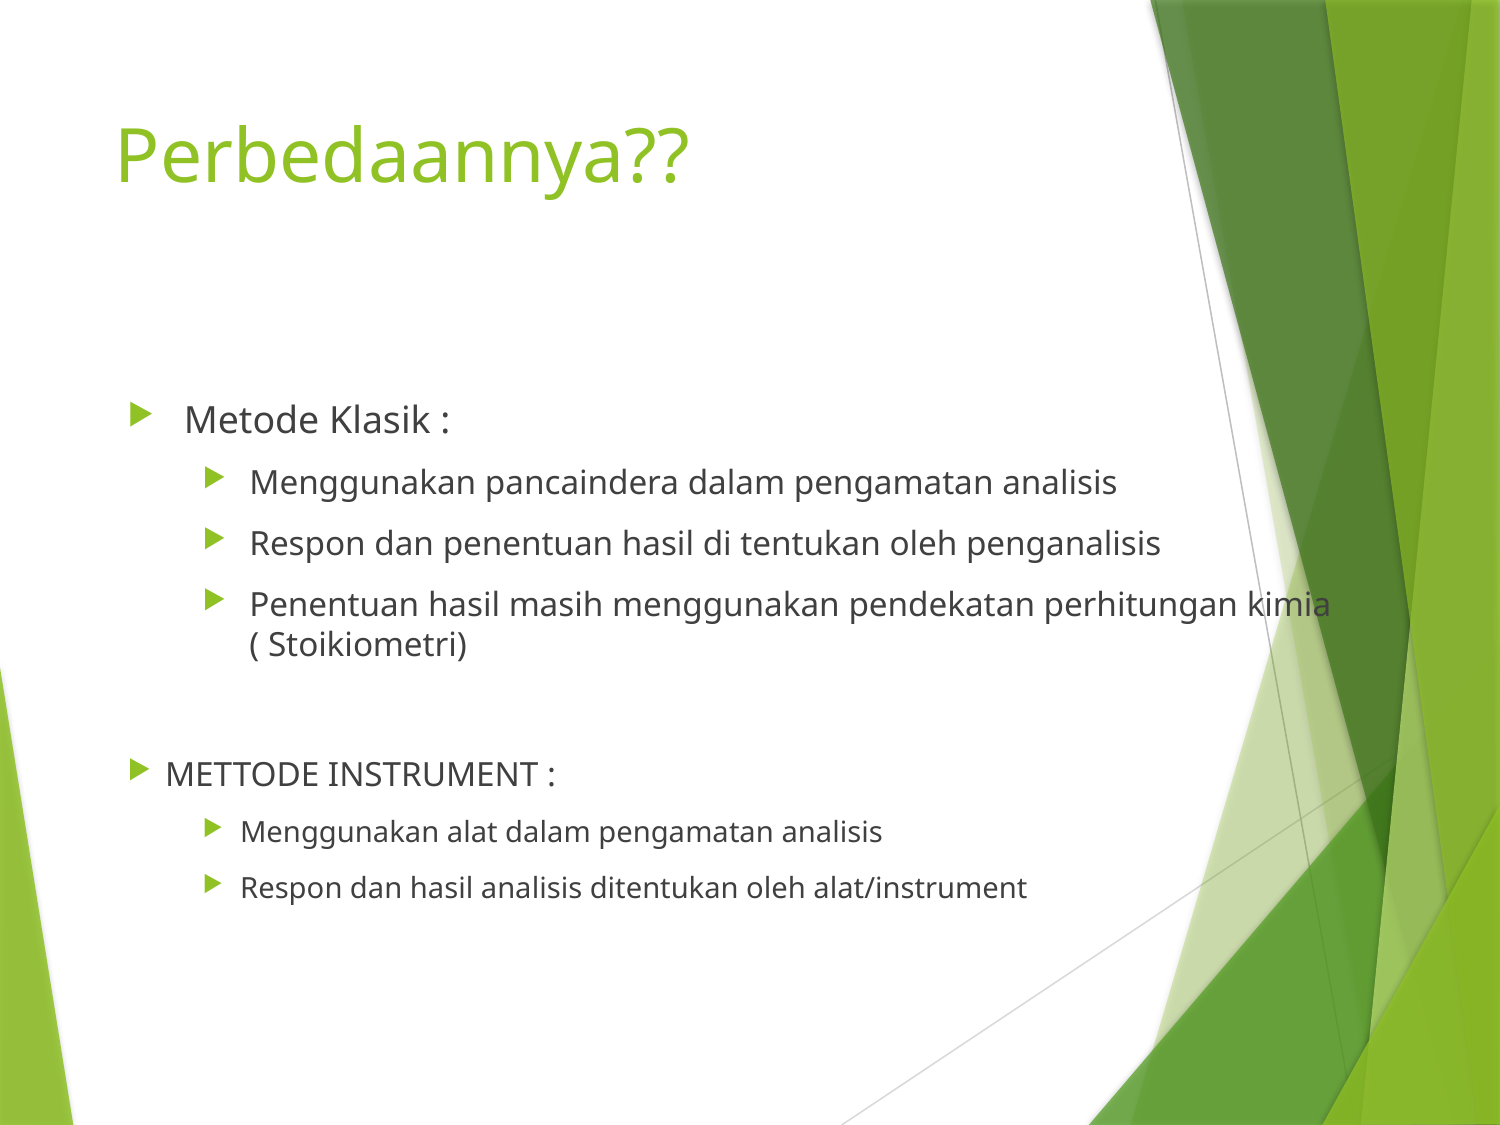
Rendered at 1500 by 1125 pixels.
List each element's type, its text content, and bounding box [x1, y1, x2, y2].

list Metode Klasik : Menggunakan pancaindera dalam pengamatan analisis Respon dan penentuan hasil di tentukan oleh penganalisis Penentuan hasil masih menggunakan pendekatan perhitungan kimia ( Stoikiometri) METTODE INSTRUMENT : Menggunakan alat dalam pengamatan analisis Respon dan hasil analisis ditentukan oleh alat/instrument [112, 388, 1388, 950]
title Perbedaannya?? [99, 99, 1142, 317]
